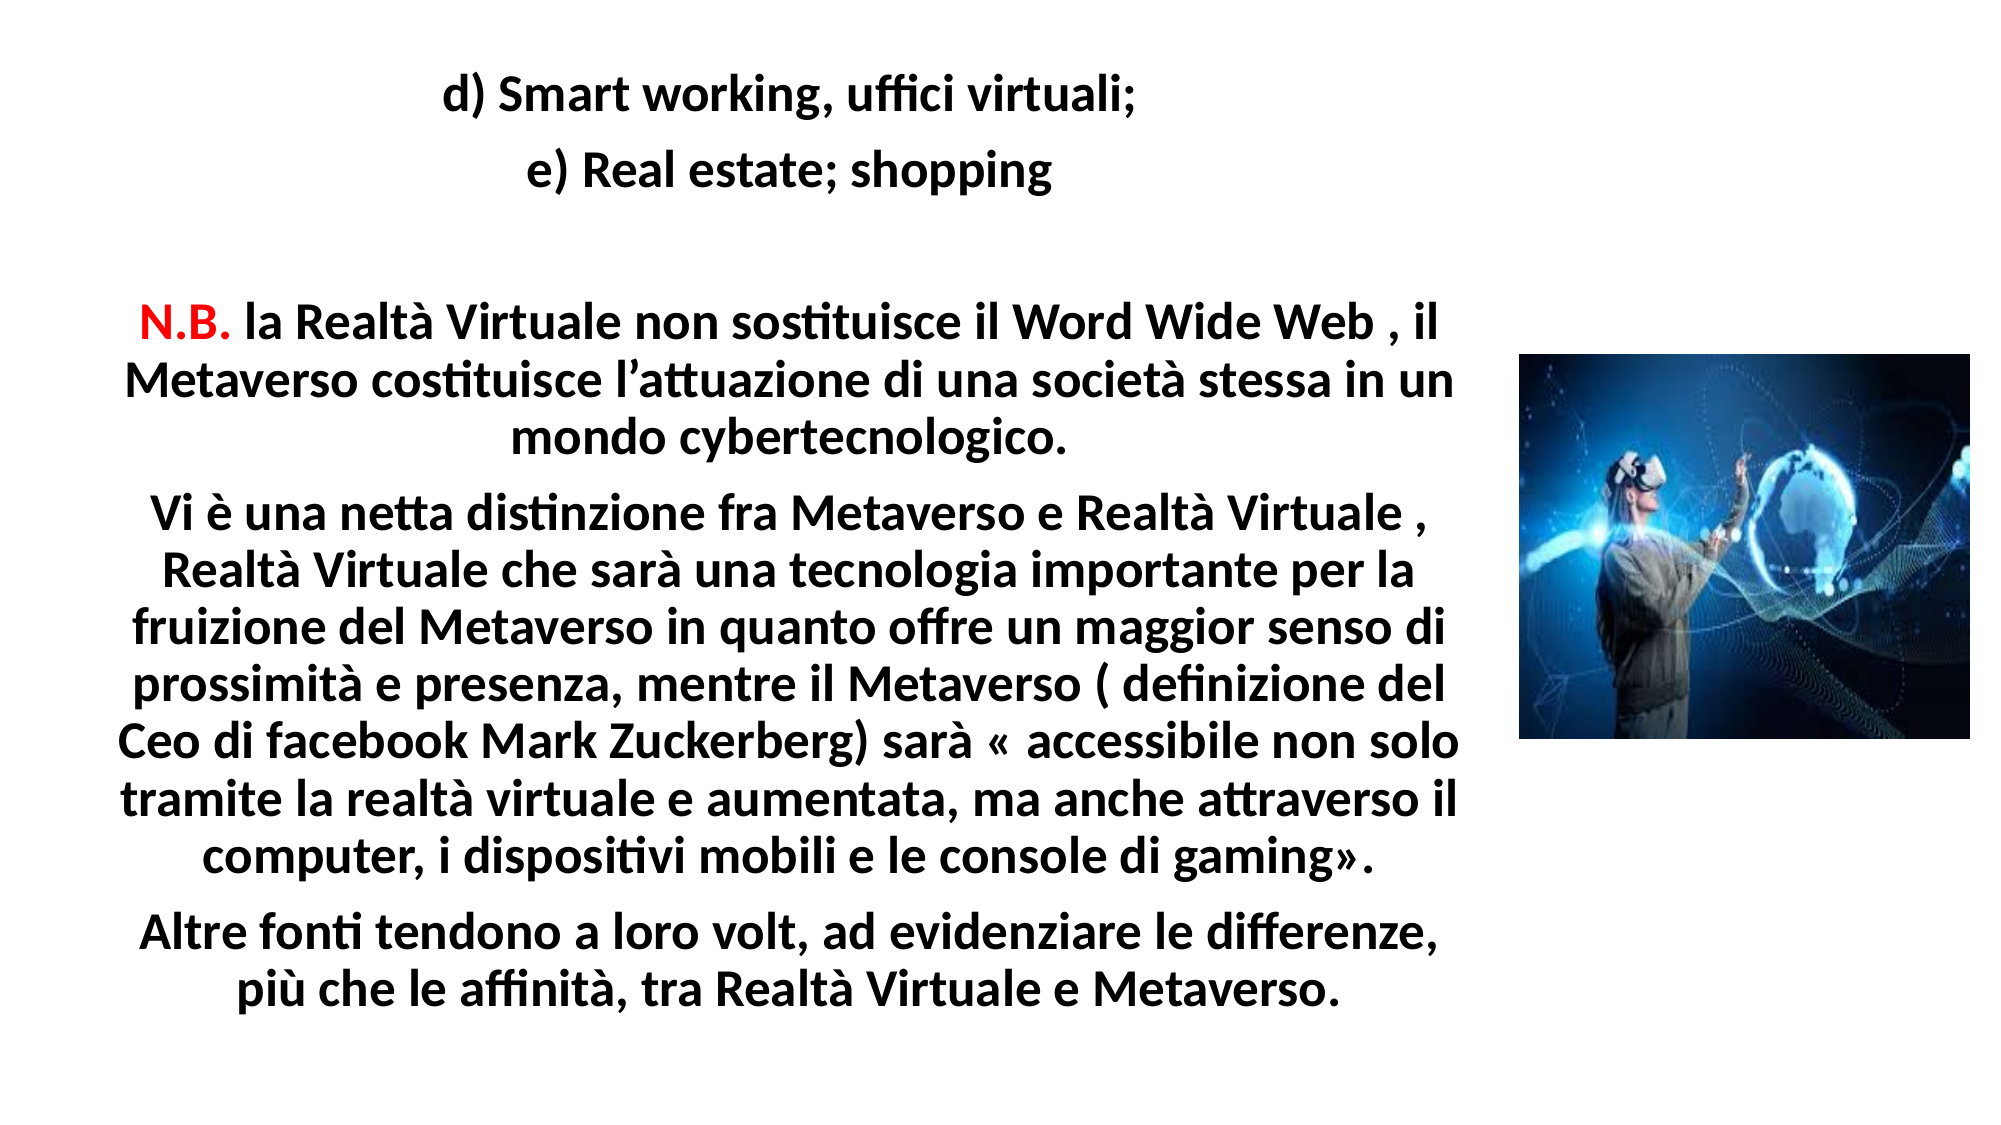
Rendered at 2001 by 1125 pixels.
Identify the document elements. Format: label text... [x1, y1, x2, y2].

picture [1519, 354, 1970, 739]
subtitle d) Smart working, uffici virtuali; e) Real estate; shopping N.B. la Realtà Virtuale non sostituisce il Word Wide Web , il Metaverso costituisce l’attuazione di una società stessa in un mondo cybertecnologico. Vi è una netta distinzione fra Metaverso e Realtà Virtuale , Realtà Virtuale che sarà una tecnologia importante per la fruizione del Metaverso in quanto offre un maggior senso di prossimità e presenza, mentre il Metaverso ( definizione del Ceo di facebook Mark Zuckerberg) sarà « accessibile non solo tramite la realtà virtuale e aumentata, ma anche attraverso il computer, i dispositivi mobili e le console di gaming». Altre fonti tendono a loro volt, ad evidenziare le differenze, più che le affinità, tra Realtà Virtuale e Metaverso. [101, 58, 1478, 1088]
